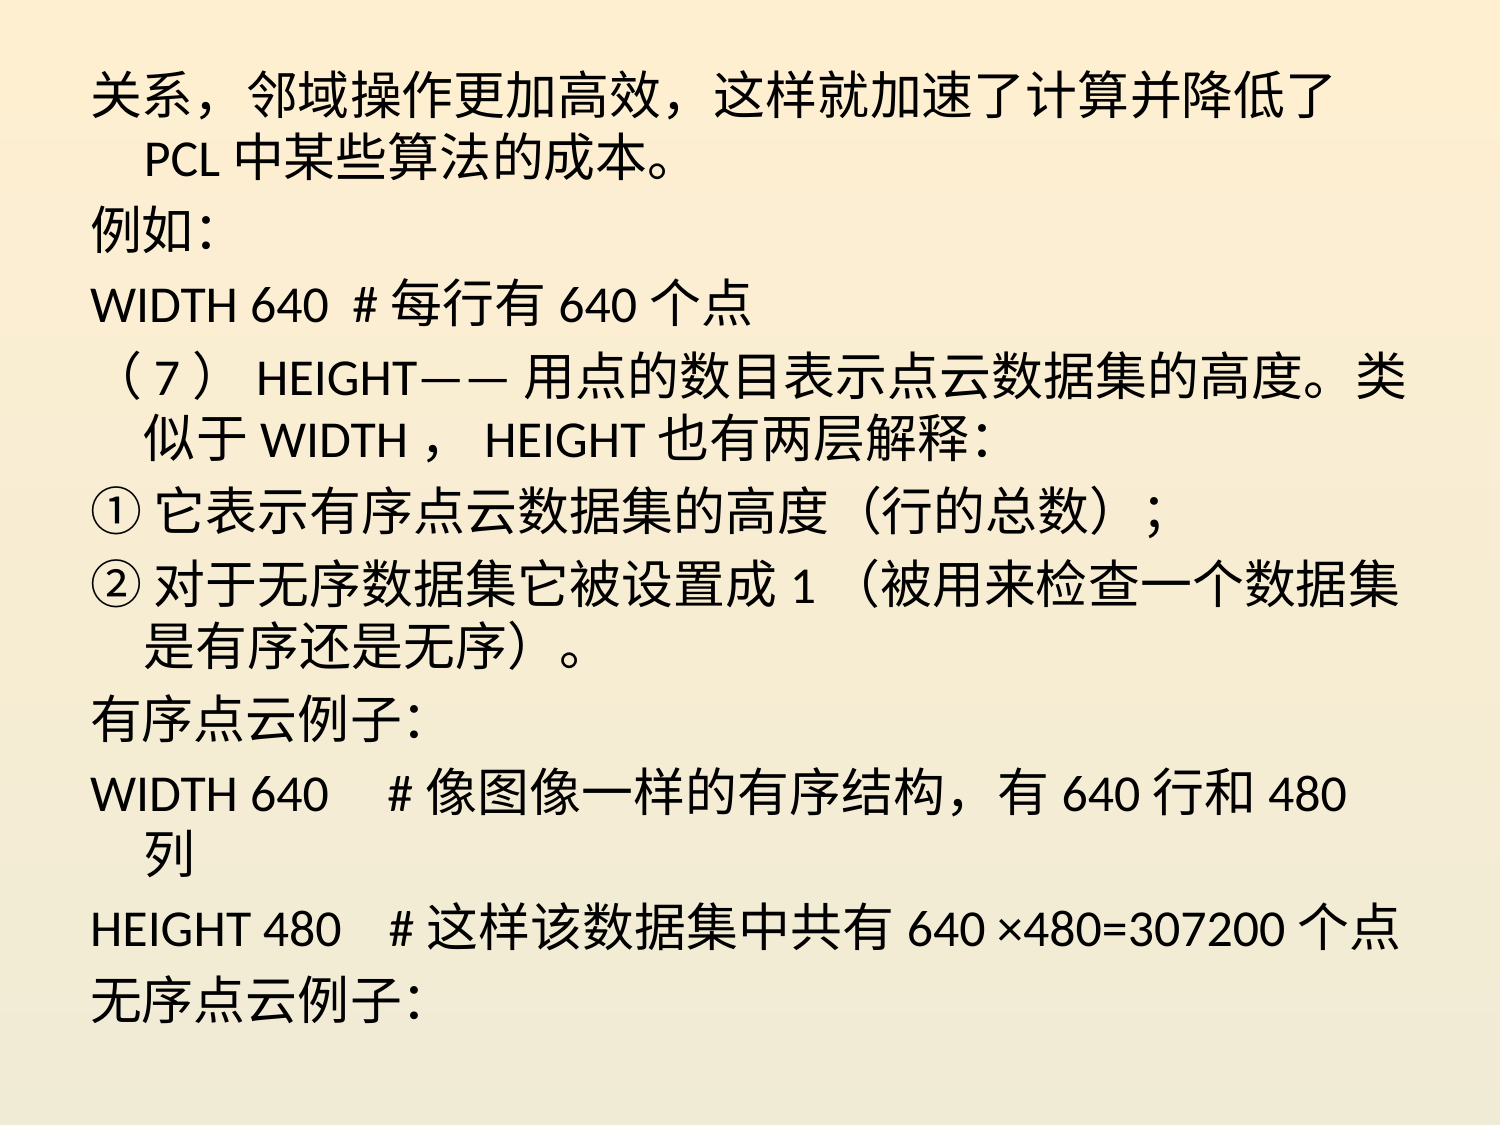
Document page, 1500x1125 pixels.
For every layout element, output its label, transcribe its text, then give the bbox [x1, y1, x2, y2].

list 关系，邻域操作更加高效，这样就加速了计算并降低了PCL中某些算法的成本。 例如： WIDTH 640 #每行有640个点 （7）HEIGHT——用点的数目表示点云数据集的高度。类似于WIDTH，HEIGHT也有两层解释： ①它表示有序点云数据集的高度（行的总数）； ②对于无序数据集它被设置成1（被用来检查一个数据集是有序还是无序）。 有序点云例子： WIDTH 640 #像图像一样的有序结构，有640行和480列 HEIGHT 480 #这样该数据集中共有640 ×480=307200个点 无序点云例子： [75, 54, 1425, 1071]
